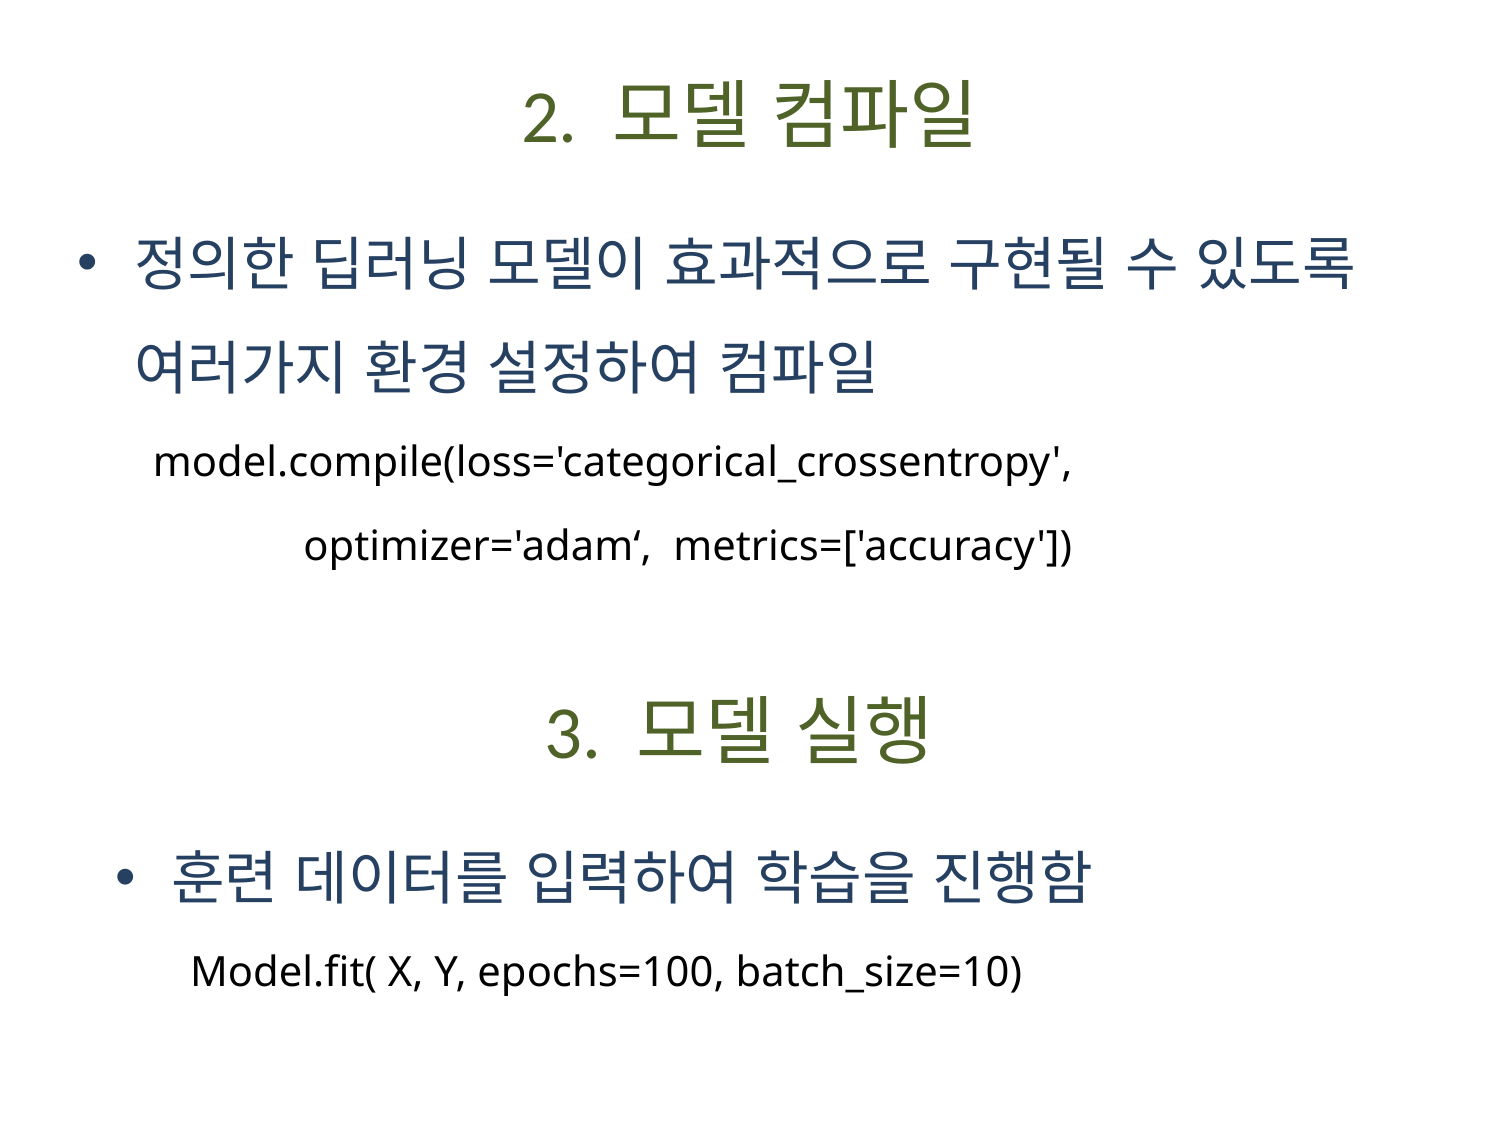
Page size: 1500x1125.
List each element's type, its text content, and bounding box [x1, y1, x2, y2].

text_box 훈련 데이터를 입력하여 학습을 진행함 Model.fit( X, Y, epochs=100, batch_size=10) [100, 798, 1451, 1035]
title 2. 모델 컴파일 [75, 19, 1425, 207]
list 정의한 딥러닝 모델이 효과적으로 구현될 수 있도록 여러가지 환경 설정하여 컴파일 model.compile(loss='categorical_crossentropy', optimizer='adam‘, metrics=['accuracy']) [62, 184, 1413, 1094]
text_box 3. 모델 실행 [63, 634, 1414, 823]
